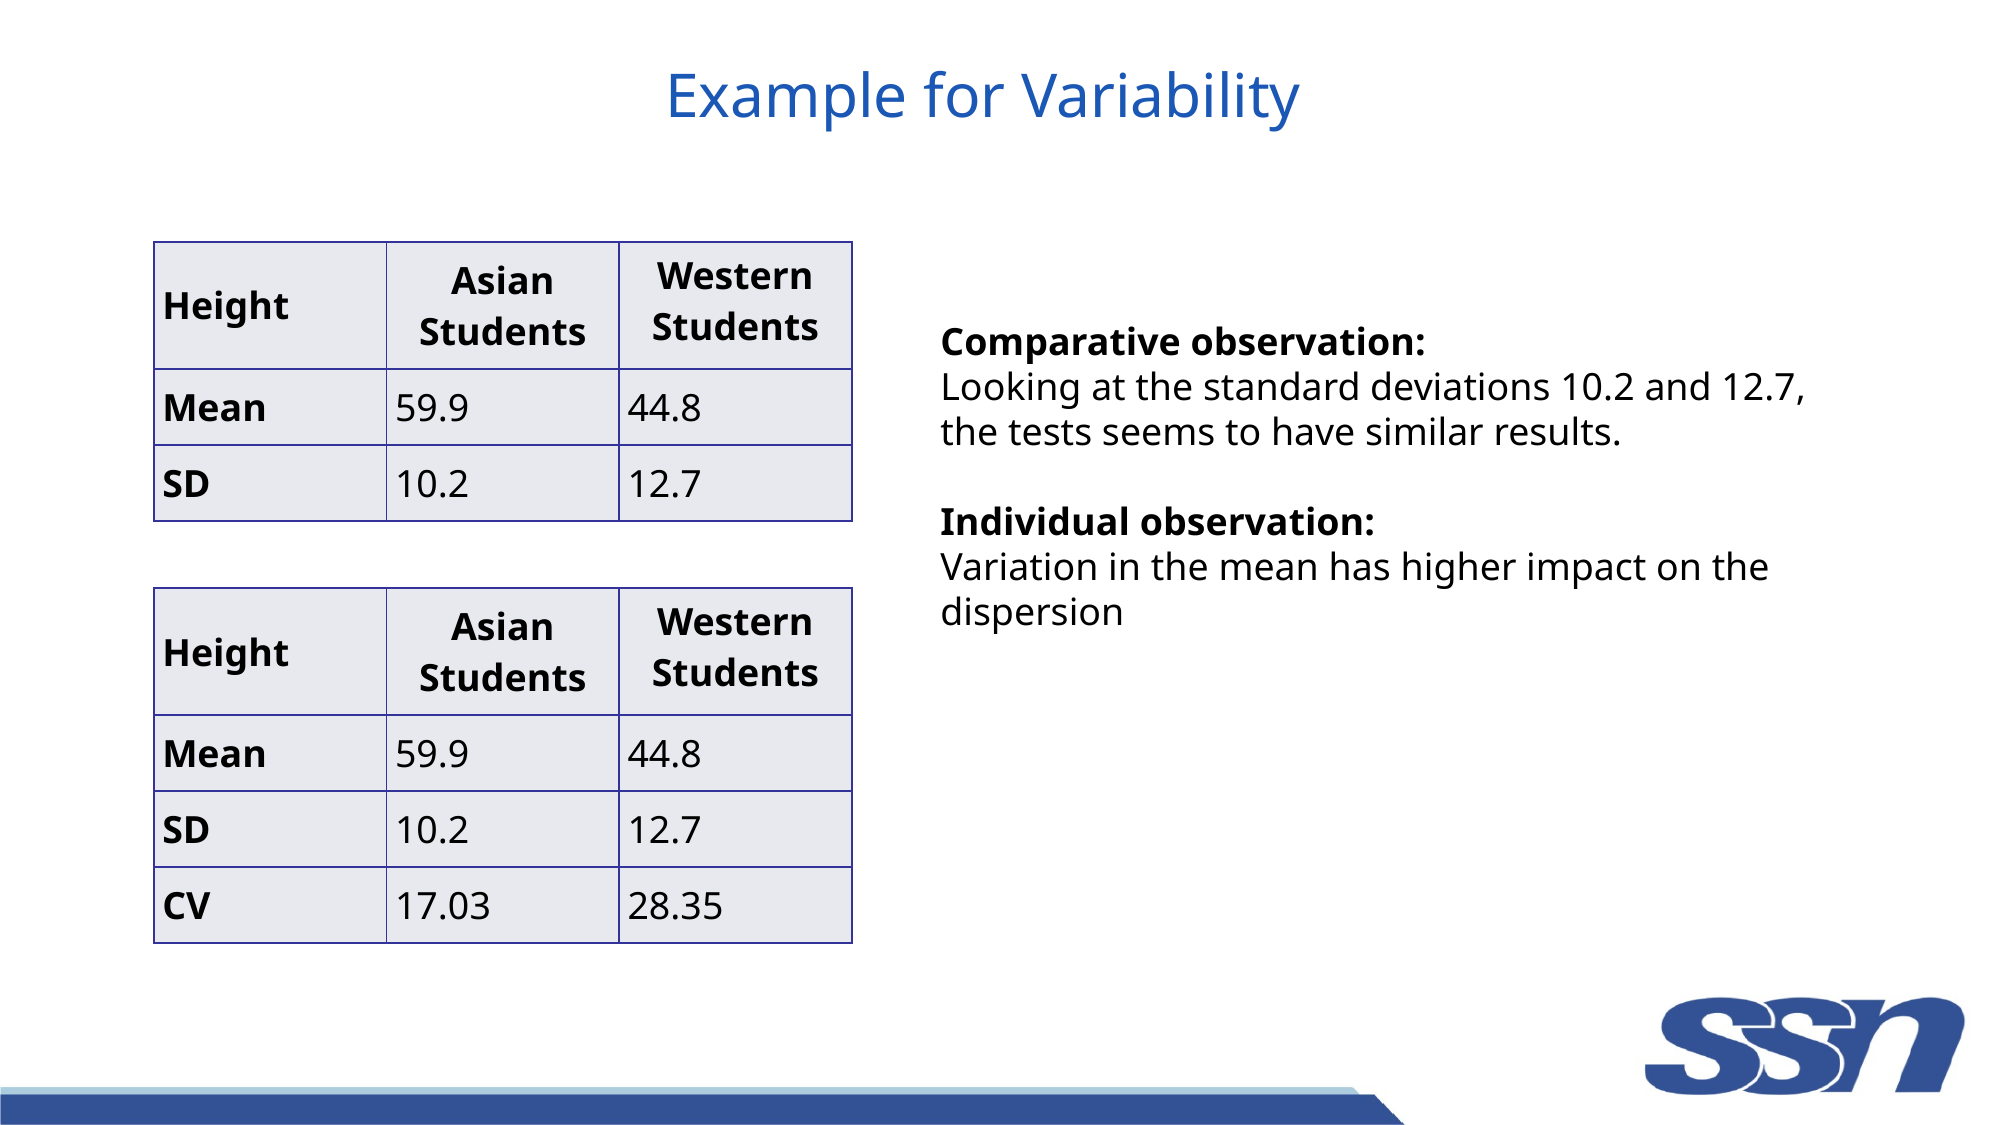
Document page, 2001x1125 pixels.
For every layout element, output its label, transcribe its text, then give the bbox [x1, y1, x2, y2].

table_cell SD [155, 792, 386, 866]
table_cell 10.2 [387, 446, 618, 520]
table_cell 44.8 [620, 370, 851, 444]
table_header Western Students [620, 243, 851, 368]
table_cell 59.9 [387, 716, 618, 790]
table_cell SD [155, 446, 386, 520]
table_cell 10.2 [387, 792, 618, 866]
table_cell Mean [155, 370, 386, 444]
text_box Comparative observation: Looking at the standard deviations 10.2 and 12.7, the tests seems to have similar results. Individual observation: Variation in the mean has higher impact on the dispersion [925, 310, 1884, 776]
table_cell 12.7 [620, 446, 851, 520]
table_cell 59.9 [387, 370, 618, 444]
table_header Asian Students [387, 589, 618, 714]
table_header Western Students [620, 589, 851, 714]
table_cell 28.35 [620, 868, 851, 942]
table_cell 17.03 [387, 868, 618, 942]
table_cell 12.7 [620, 792, 851, 866]
table_header Height [155, 589, 386, 714]
table_cell 44.8 [620, 716, 851, 790]
table_header Height [155, 243, 386, 368]
title Example for Variability [83, 37, 1884, 150]
picture [1625, 986, 1992, 1125]
table_cell Mean [155, 716, 386, 790]
table_cell CV [155, 868, 386, 942]
picture [0, 962, 1467, 1125]
table_header Asian Students [387, 243, 618, 368]
